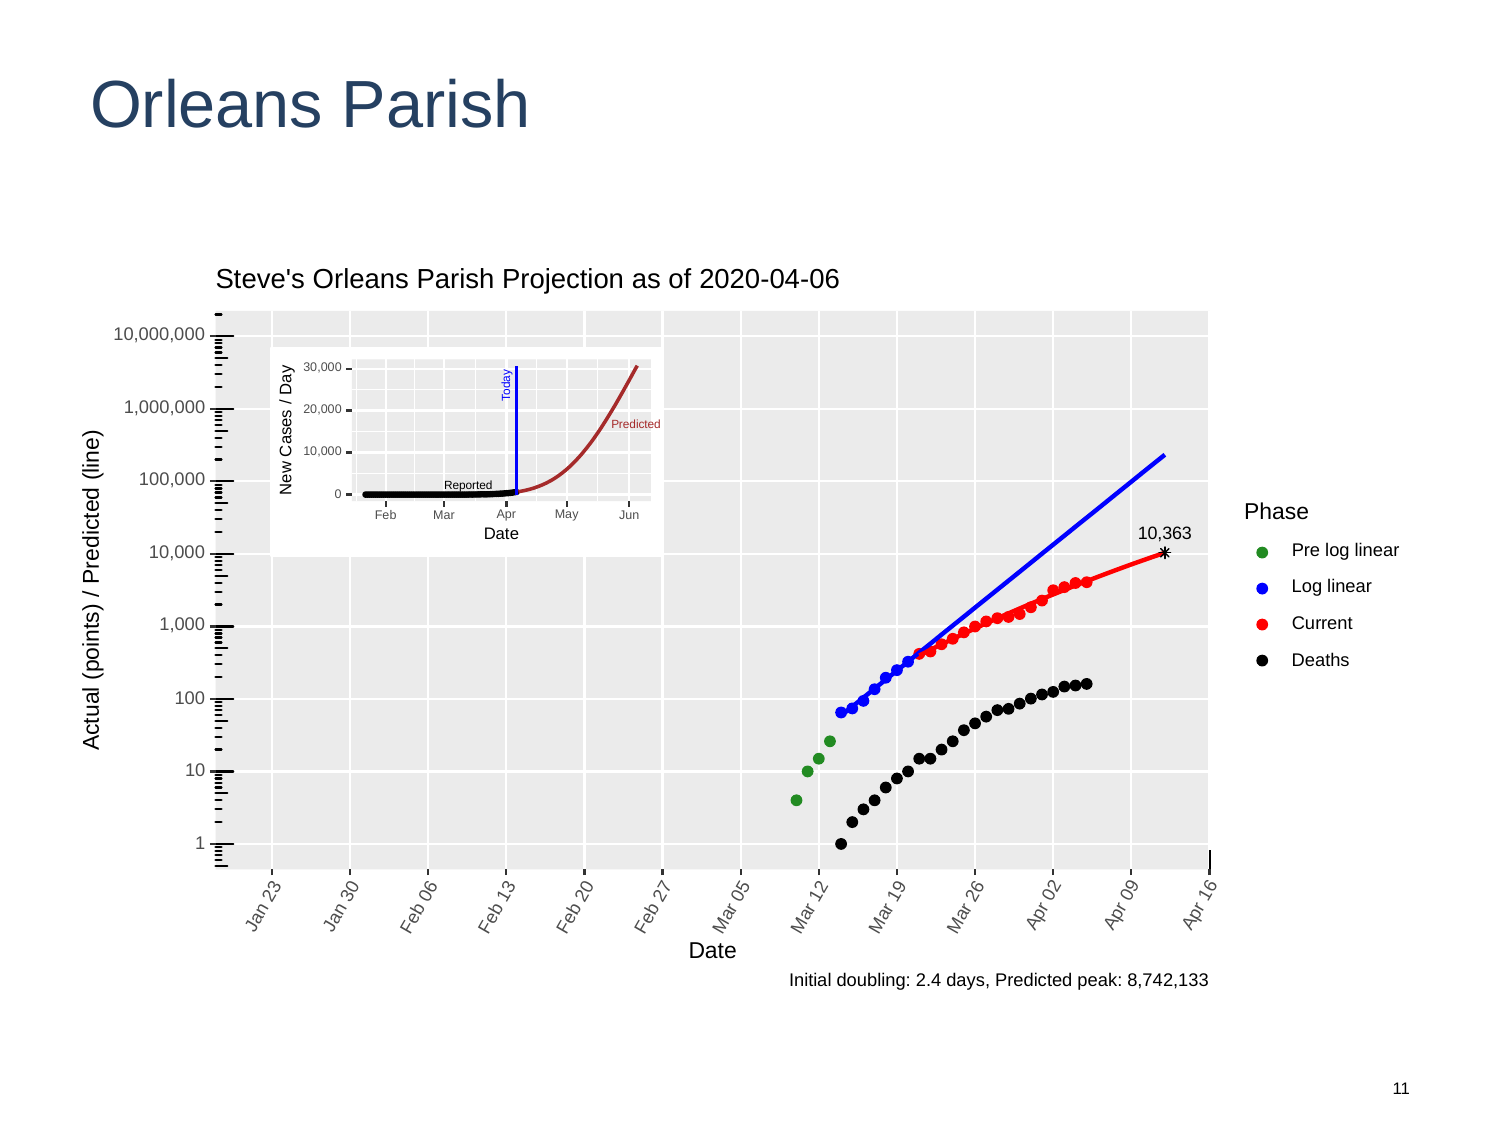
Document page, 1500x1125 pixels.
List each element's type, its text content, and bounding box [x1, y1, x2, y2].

slide_number 11 [1306, 1057, 1425, 1118]
title Orleans Parish [75, 7, 1425, 195]
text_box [74, 262, 1426, 1006]
